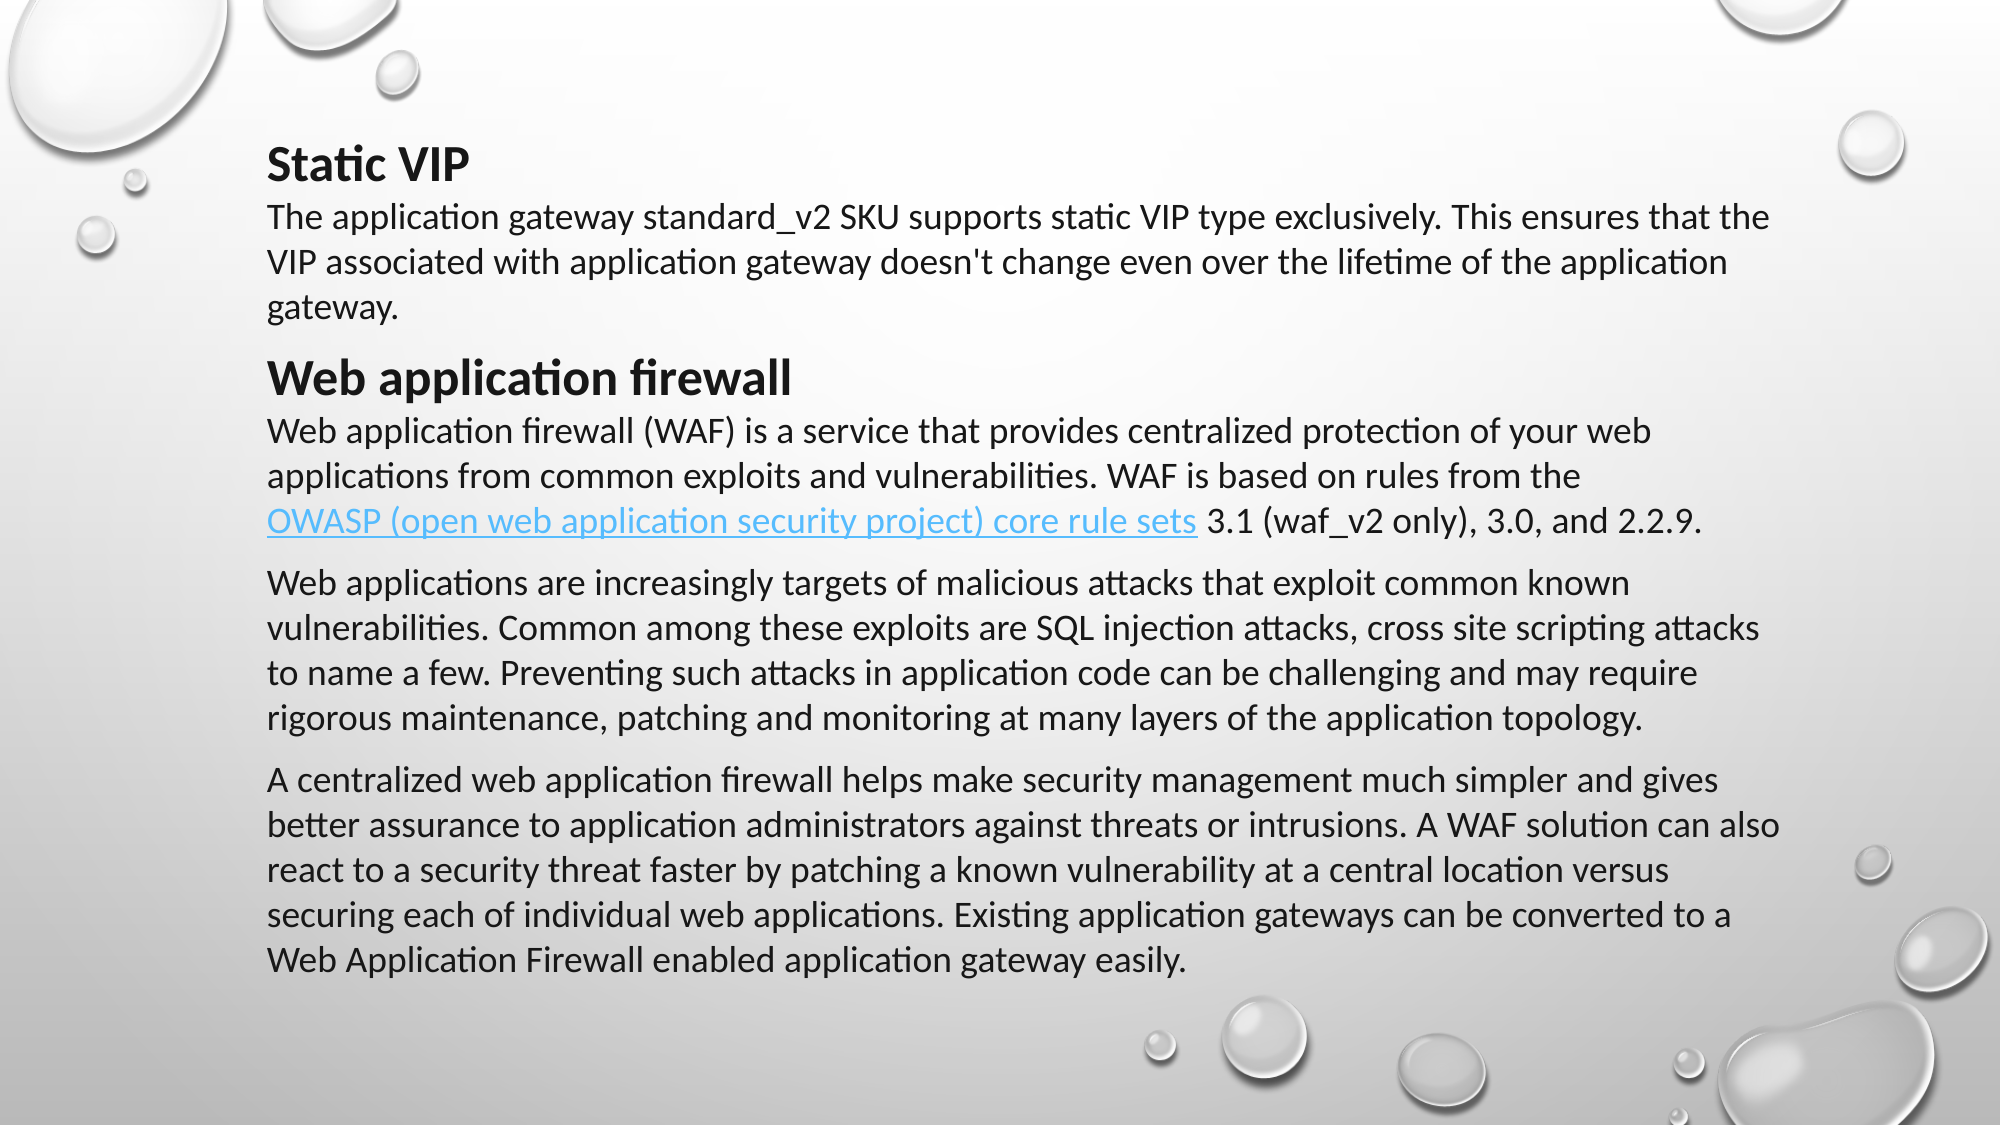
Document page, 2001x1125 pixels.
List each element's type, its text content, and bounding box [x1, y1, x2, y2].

text_box A centralized web application firewall helps make security management much simpler and gives better assurance to application administrators against threats or intrusions. A WAF solution can also react to a security threat faster by patching a known vulnerability at a central location versus securing each of individual web applications. Existing application gateways can be converted to a Web Application Firewall enabled application gateway easily. [252, 747, 1816, 988]
text_box Web applications are increasingly targets of malicious attacks that exploit common known vulnerabilities. Common among these exploits are SQL injection attacks, cross site scripting attacks to name a few. Preventing such attacks in application code can be challenging and may require rigorous maintenance, patching and monitoring at many layers of the application topology. [252, 550, 1816, 746]
text_box Static VIP The application gateway standard_v2 SKU supports static VIP type exclusively. This ensures that the VIP associated with application gateway doesn't change even over the lifetime of the application gateway. [252, 121, 1816, 334]
picture [0, 0, 2000, 1125]
text_box Web application firewall Web application firewall (WAF) is a service that provides centralized protection of your web applications from common exploits and vulnerabilities. WAF is based on rules from the OWASP (open web application security project) core rule sets 3.1 (waf_v2 only), 3.0, and 2.2.9. [252, 336, 1816, 549]
